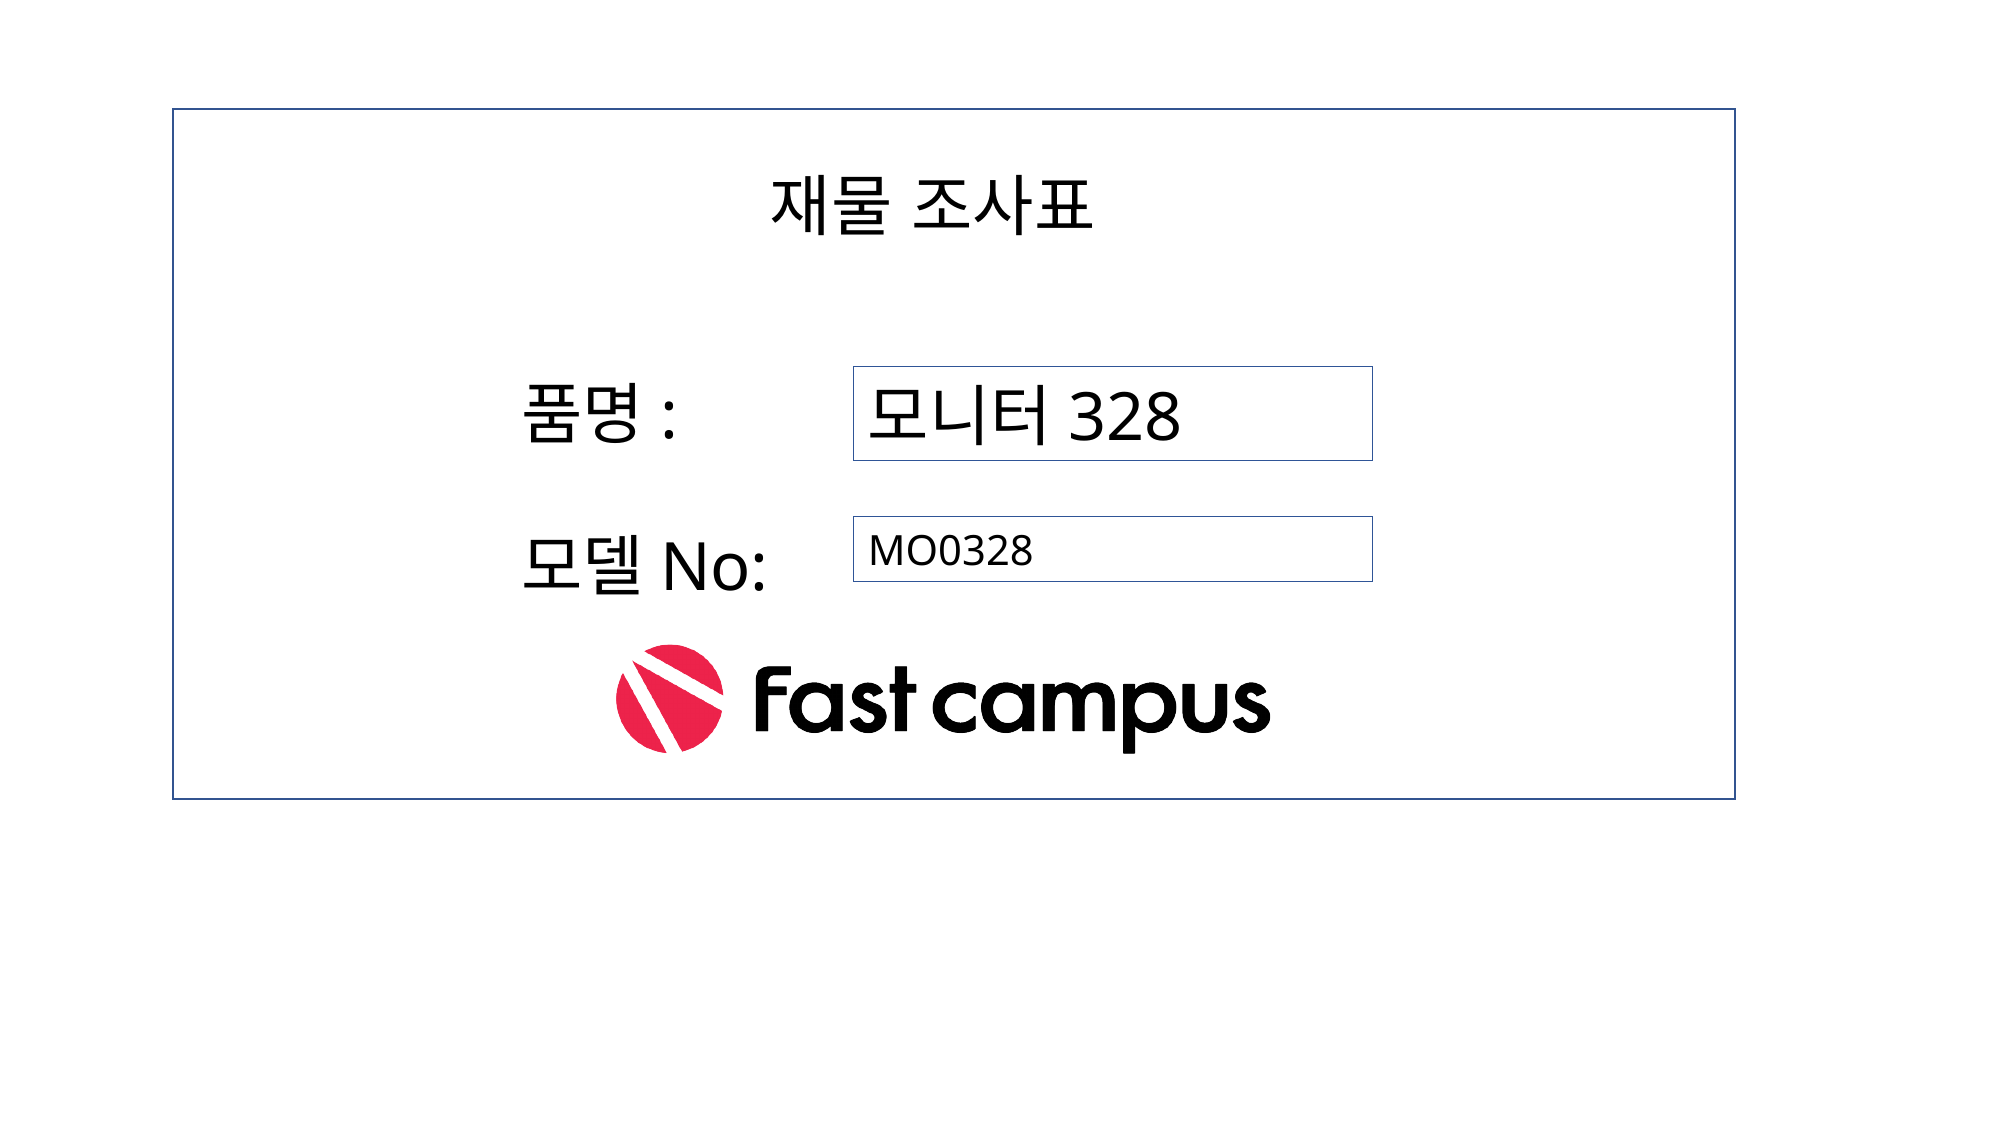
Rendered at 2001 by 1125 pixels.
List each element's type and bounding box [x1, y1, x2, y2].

text_box [172, 108, 1736, 800]
picture [607, 635, 1279, 763]
